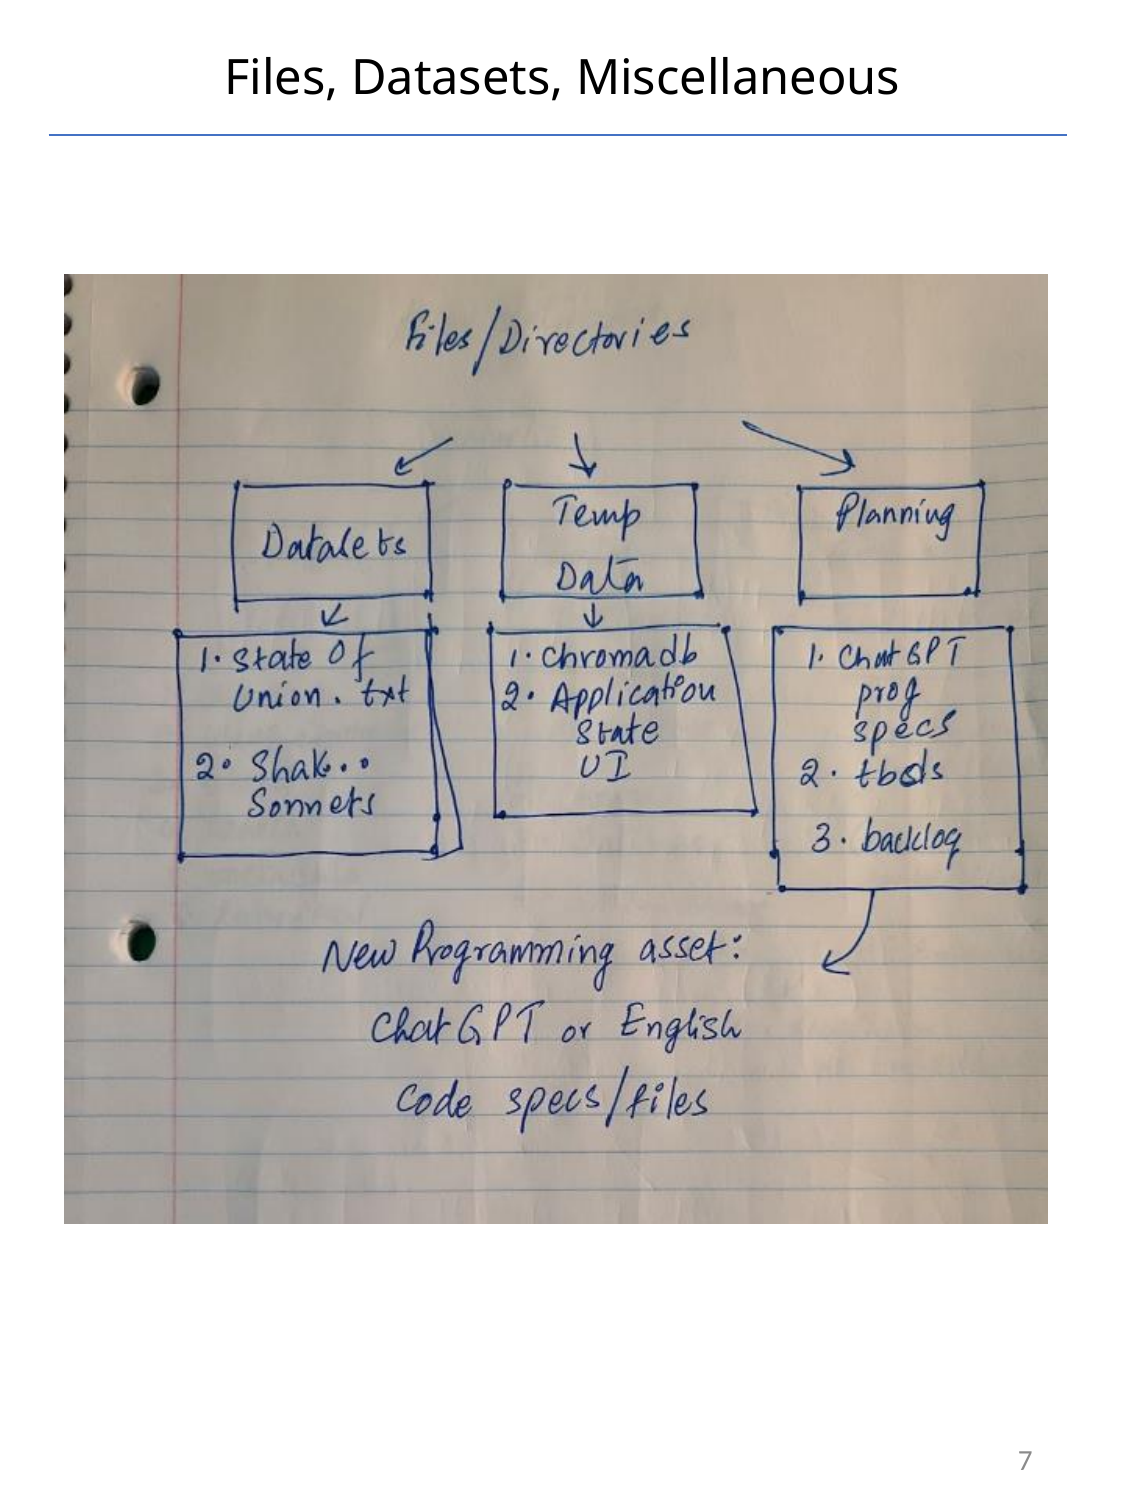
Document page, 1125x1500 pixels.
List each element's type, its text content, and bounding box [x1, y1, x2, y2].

title Files, Datasets, Miscellaneous [77, 44, 1048, 114]
slide_number 7 [794, 1438, 1048, 1480]
picture [63, 274, 1048, 1224]
